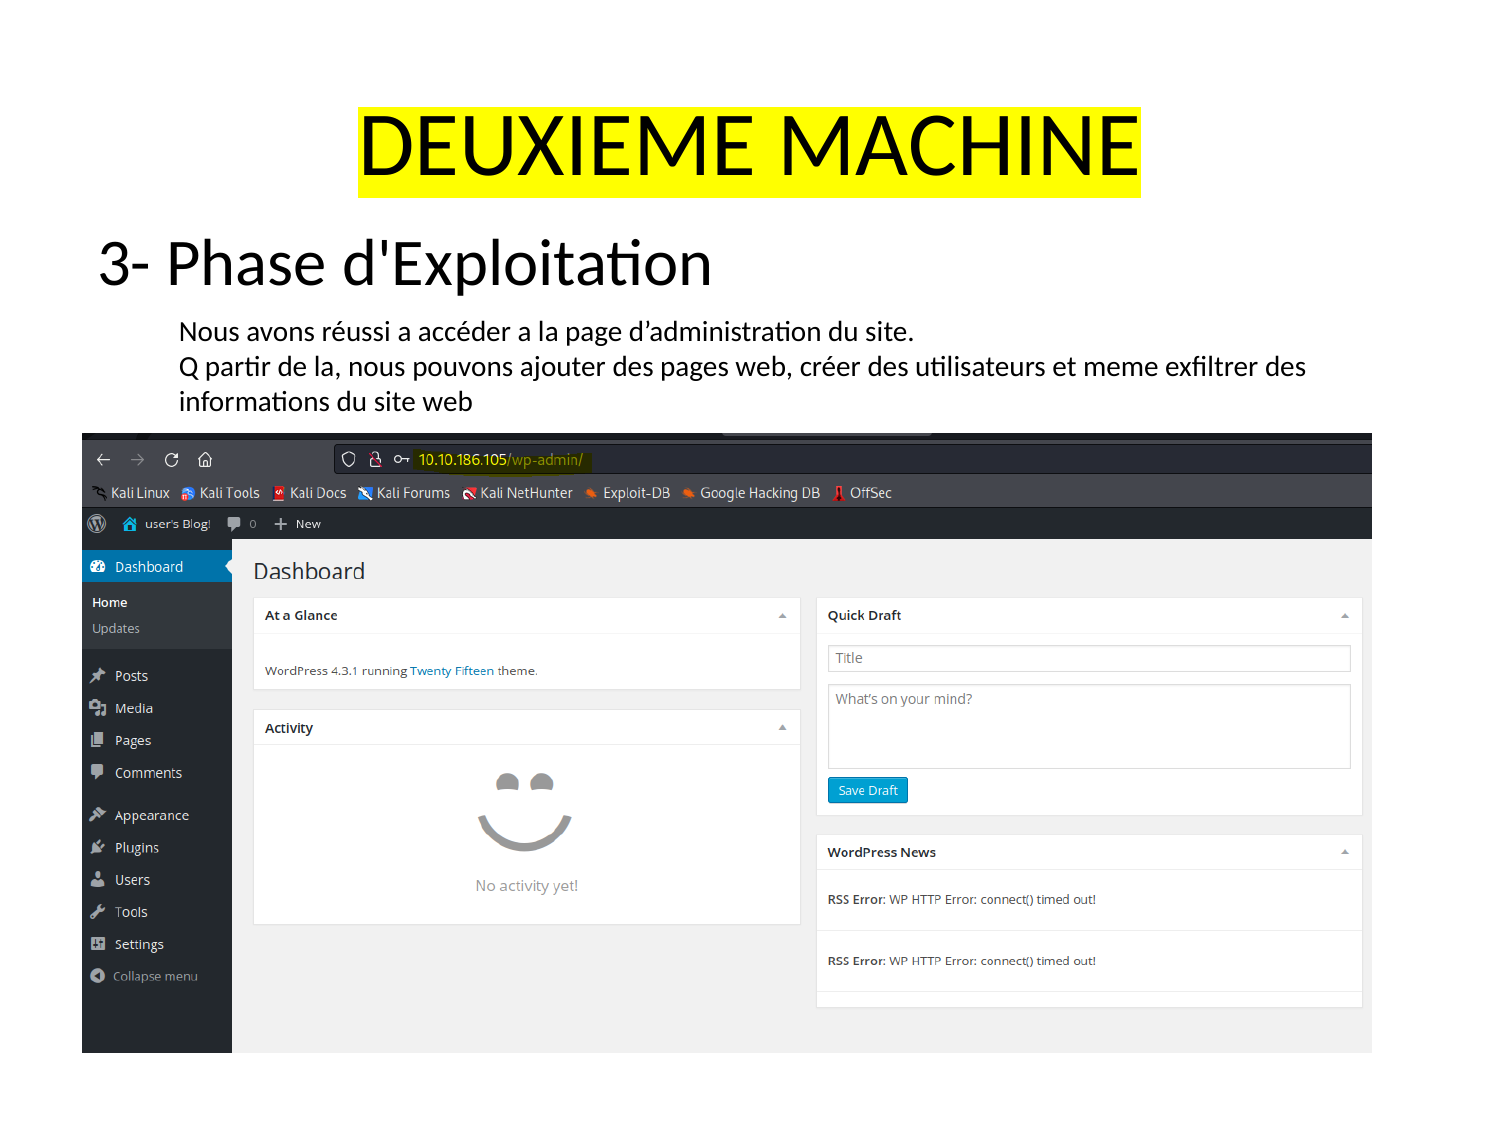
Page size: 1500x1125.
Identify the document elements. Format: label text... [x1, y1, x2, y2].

text_box Nous avons réussi a accéder a la page d’administration du site. Q partir de la, nous pouvons ajouter des pages web, créer des utilisateurs et meme exfiltrer des informations du site web [163, 304, 1383, 425]
title DEUXIEME MACHINE [75, 45, 1425, 233]
picture [81, 433, 1372, 1054]
picture [90, 561, 105, 571]
list 3- Phase d'Exploitation [82, 210, 1432, 309]
